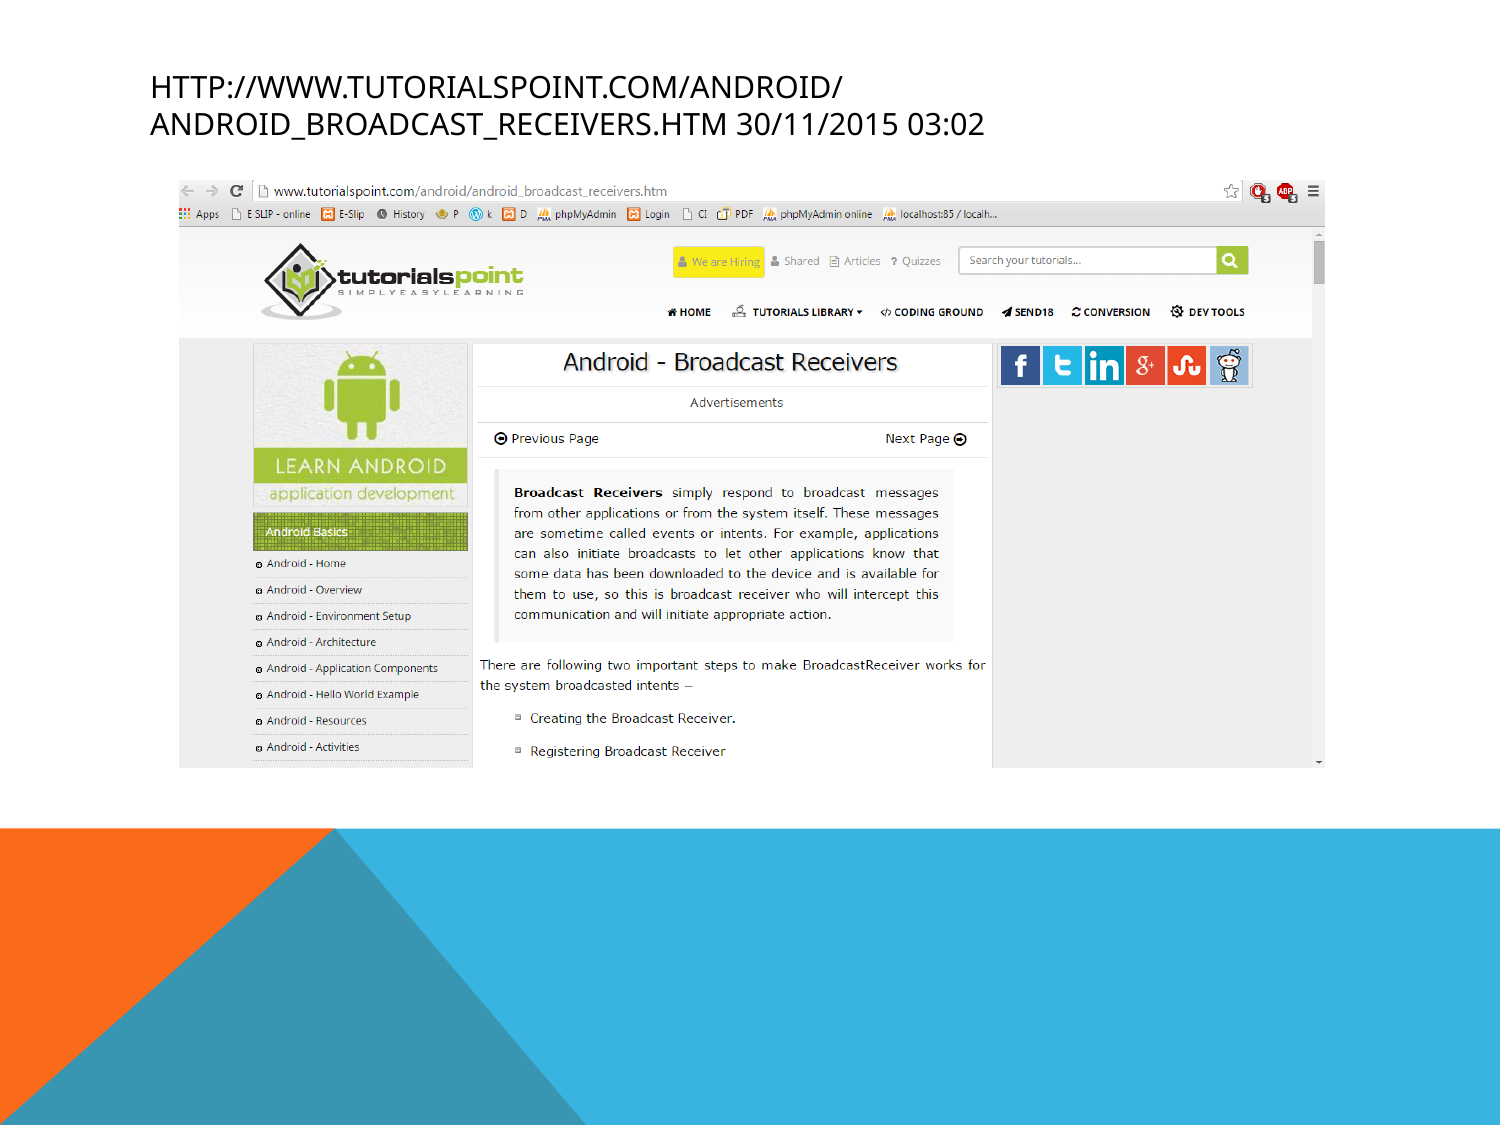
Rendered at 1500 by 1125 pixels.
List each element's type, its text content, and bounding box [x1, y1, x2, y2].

title http://www.tutorialspoint.com/android/android_broadcast_receivers.htm 30/11/2015 03:02 [135, 60, 1369, 150]
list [179, 180, 1325, 768]
